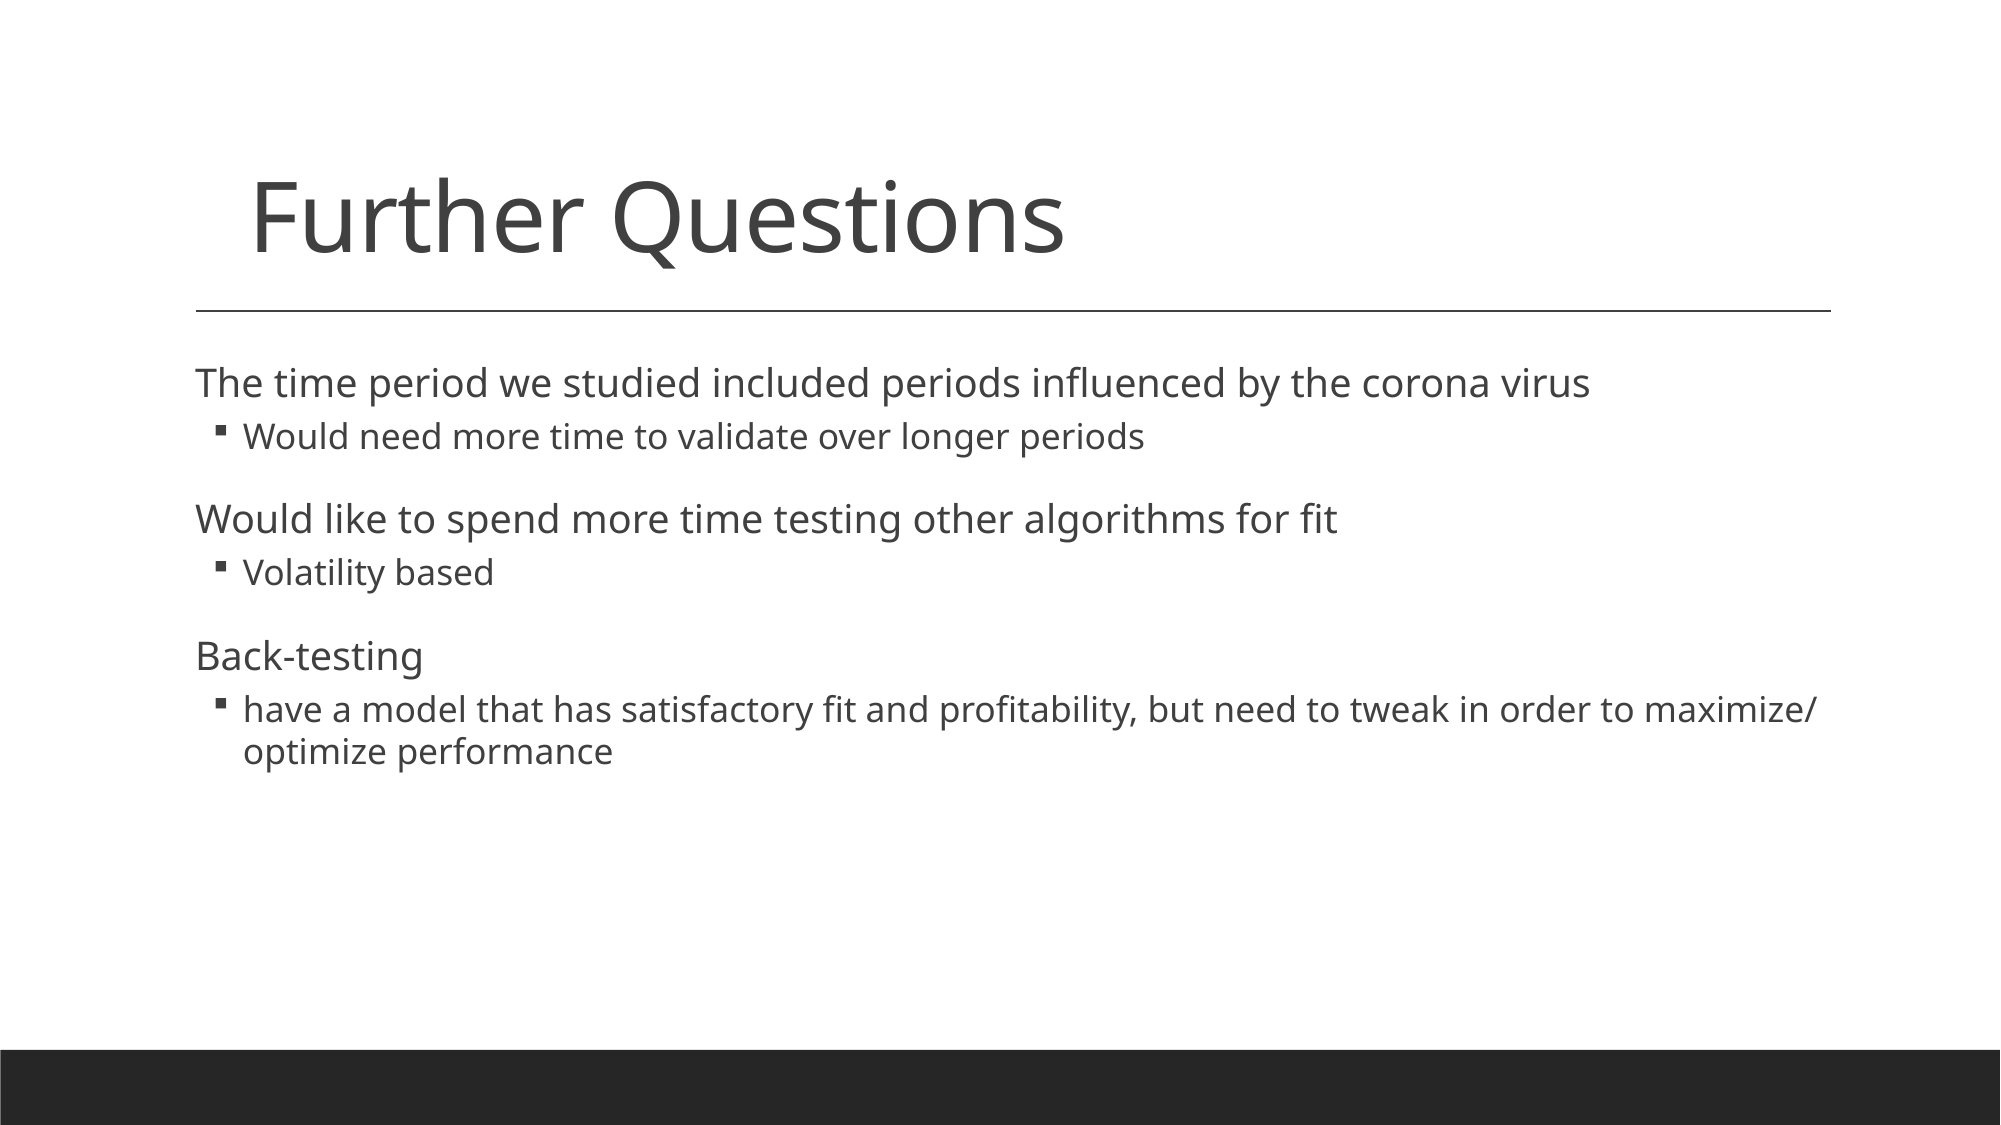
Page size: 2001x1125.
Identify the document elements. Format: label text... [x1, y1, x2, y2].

list The time period we studied included periods influenced by the corona virus Would need more time to validate over longer periods Would like to spend more time testing other algorithms for fit Volatility based Back-testing have a model that has satisfactory fit and profitability, but need to tweak in order to maximize/ optimize performance [180, 345, 1830, 963]
title Further Questions [233, 43, 1884, 282]
